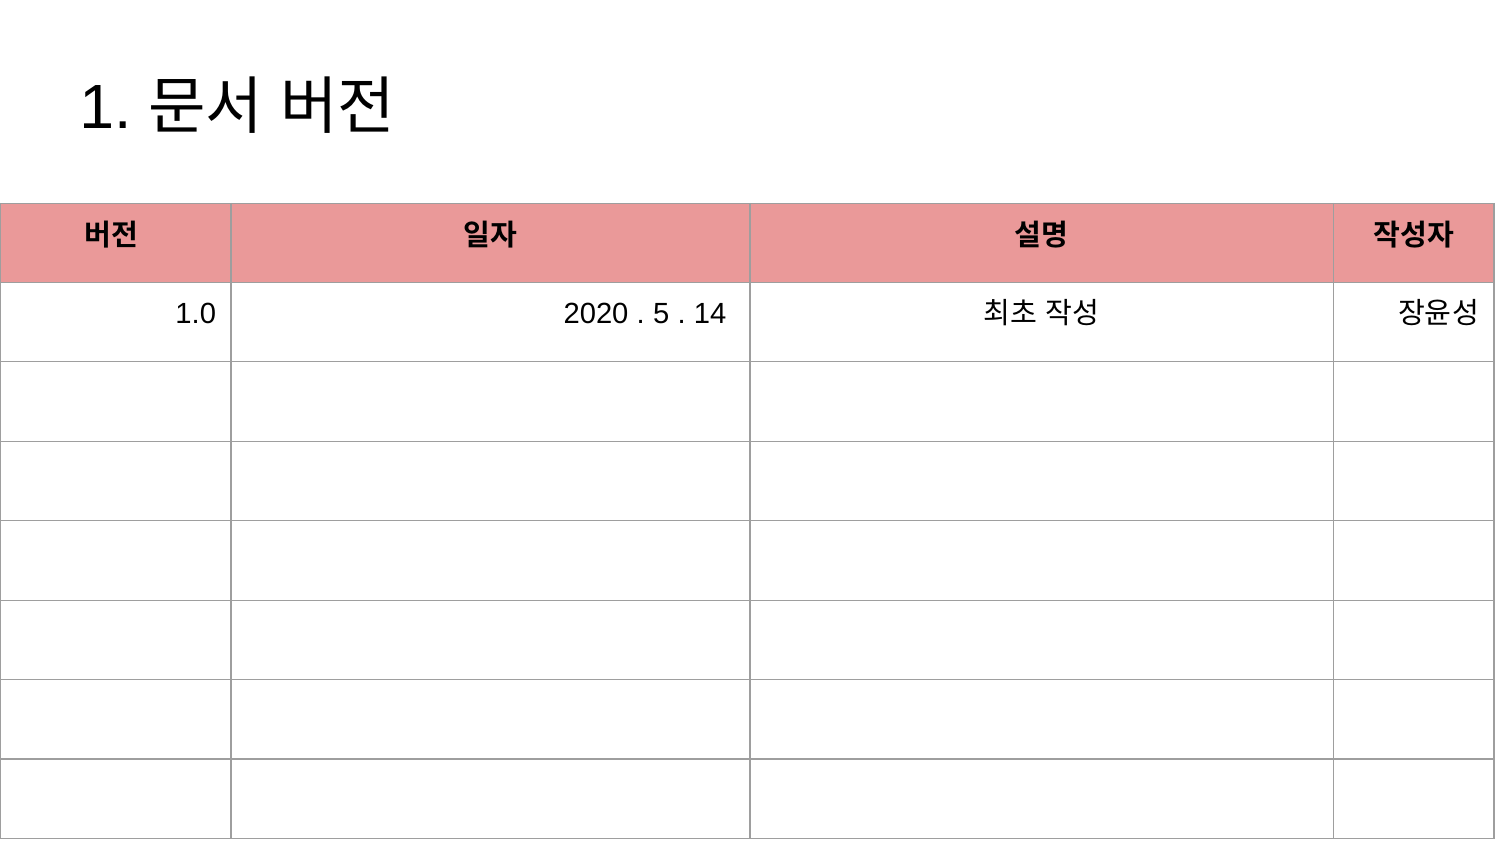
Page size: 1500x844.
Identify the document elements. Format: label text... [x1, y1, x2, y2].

table_cell [1334, 442, 1493, 520]
table_cell [751, 521, 1333, 600]
table_cell [1, 442, 230, 520]
table_cell [1334, 362, 1493, 441]
table_cell [1334, 601, 1493, 679]
table_cell [751, 442, 1333, 520]
table_cell [751, 680, 1333, 758]
table_cell [1, 362, 230, 441]
table_cell [1, 760, 230, 838]
table_cell 1.0 [1, 283, 230, 361]
table_cell [232, 760, 749, 838]
table_header 설명 [751, 204, 1333, 282]
table_cell [751, 362, 1333, 441]
table_cell [1, 680, 230, 758]
table_cell [232, 362, 749, 441]
table_cell [232, 601, 749, 679]
table_cell [1334, 680, 1493, 758]
table_header 일자 [232, 204, 749, 282]
table_cell [232, 442, 749, 520]
table_header 버전 [1, 204, 230, 282]
table_cell [1, 521, 230, 600]
table_cell [751, 601, 1333, 679]
table_cell [232, 521, 749, 600]
table_cell 최초 작성 [751, 283, 1333, 361]
table_cell 2020 . 5 . 14 [232, 283, 749, 361]
table_cell 장윤성 [1334, 283, 1493, 361]
table_header 작성자 [1334, 204, 1493, 282]
table_cell [751, 760, 1333, 838]
table_cell [232, 680, 749, 758]
table_cell [1334, 521, 1493, 600]
table_cell [1334, 760, 1493, 838]
text_box 문서 버전 [58, 51, 570, 156]
table_cell [1, 601, 230, 679]
